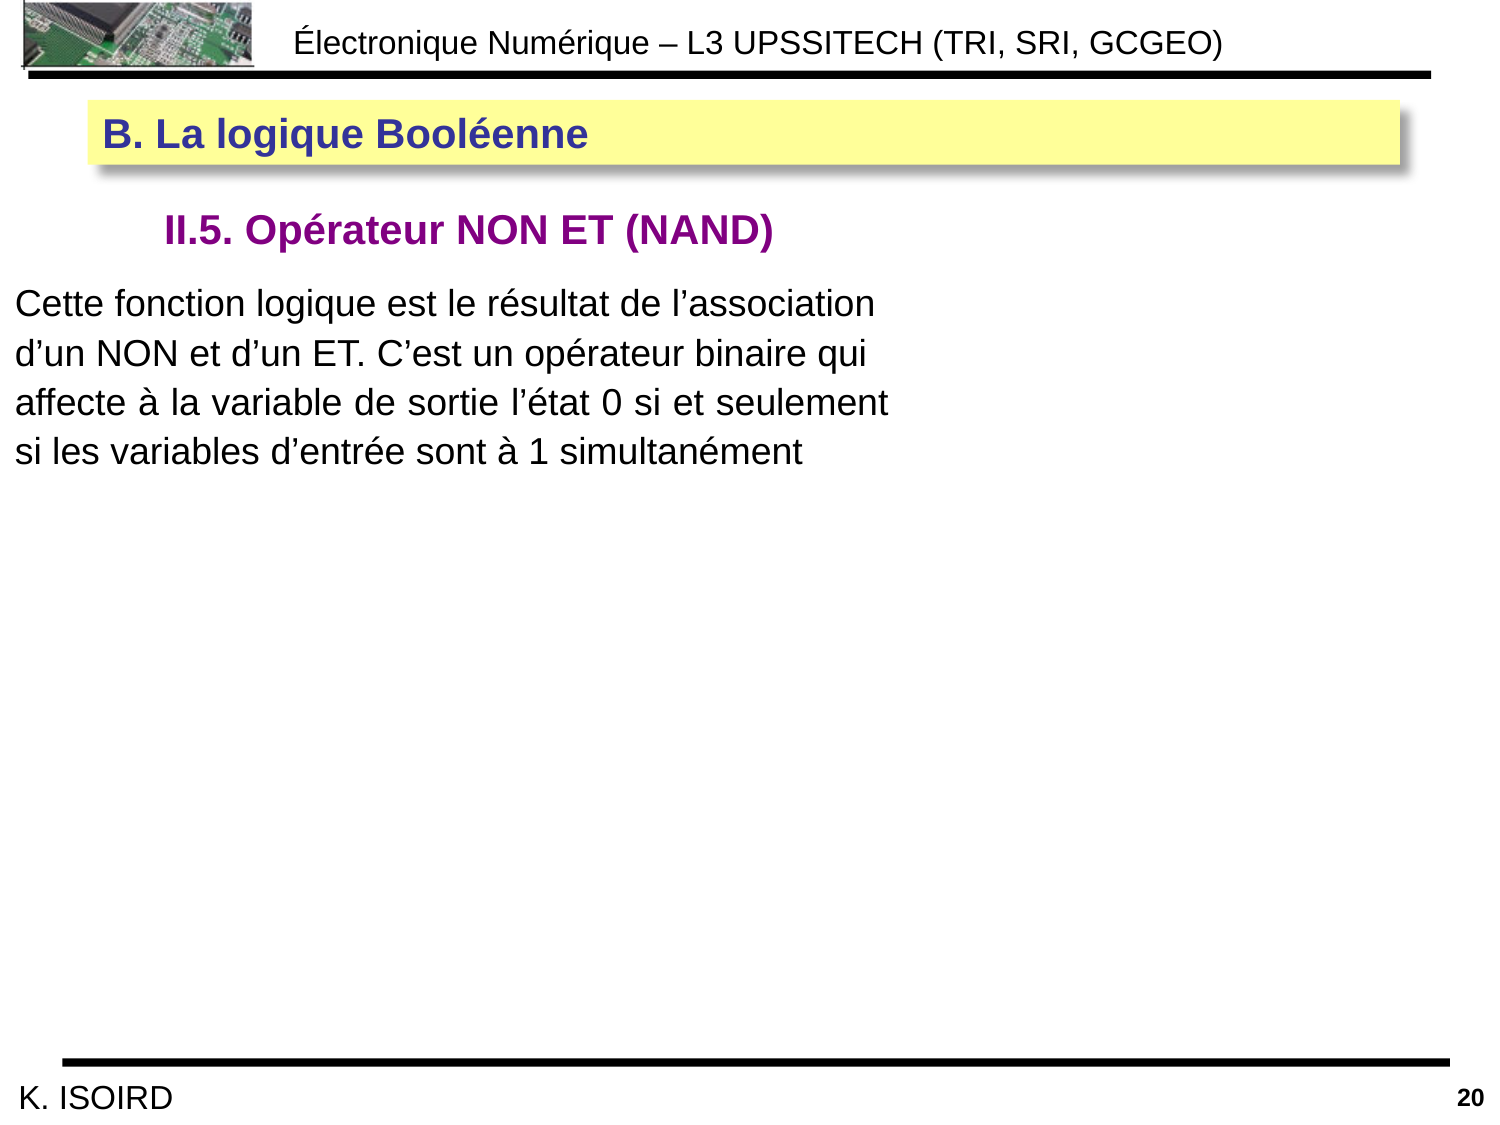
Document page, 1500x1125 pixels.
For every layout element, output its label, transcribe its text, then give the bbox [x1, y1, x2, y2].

text_box II.5. Opérateur NON ET (NAND) [149, 195, 790, 261]
text_box Cette fonction logique est le résultat de l’association d’un NON et d’un ET. C’est un opérateur binaire qui affecte à la variable de sortie l’état 0 si et seulement si les variables d’entrée sont à 1 simultanément [0, 267, 904, 480]
text_box B. La logique Booléenne [87, 99, 1400, 165]
slide_number 20 [1149, 1065, 1500, 1125]
picture [20, 0, 255, 70]
